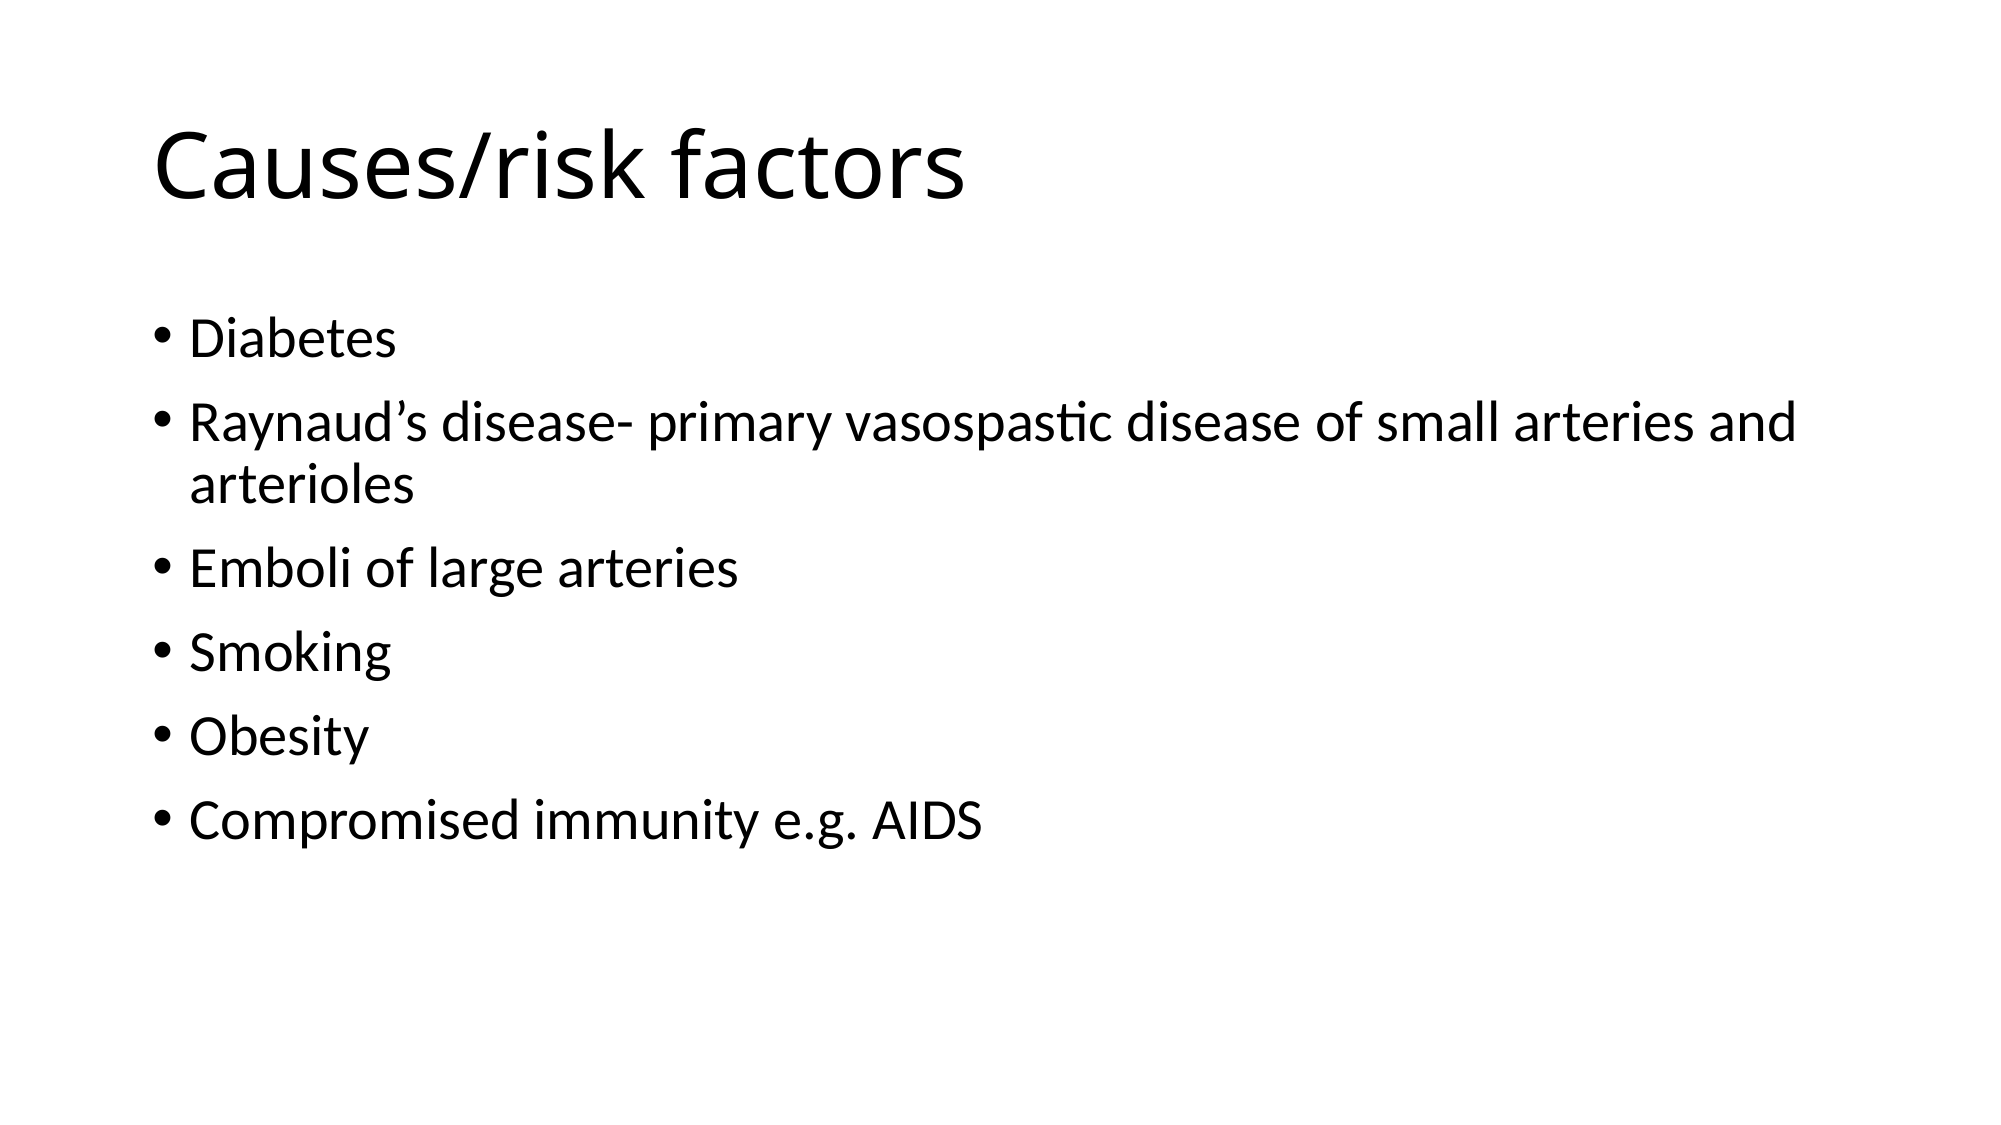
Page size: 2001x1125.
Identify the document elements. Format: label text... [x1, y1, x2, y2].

title Causes/risk factors [137, 59, 1863, 278]
list Diabetes Raynaud’s disease- primary vasospastic disease of small arteries and arterioles Emboli of large arteries Smoking Obesity Compromised immunity e.g. AIDS [137, 299, 1863, 1014]
